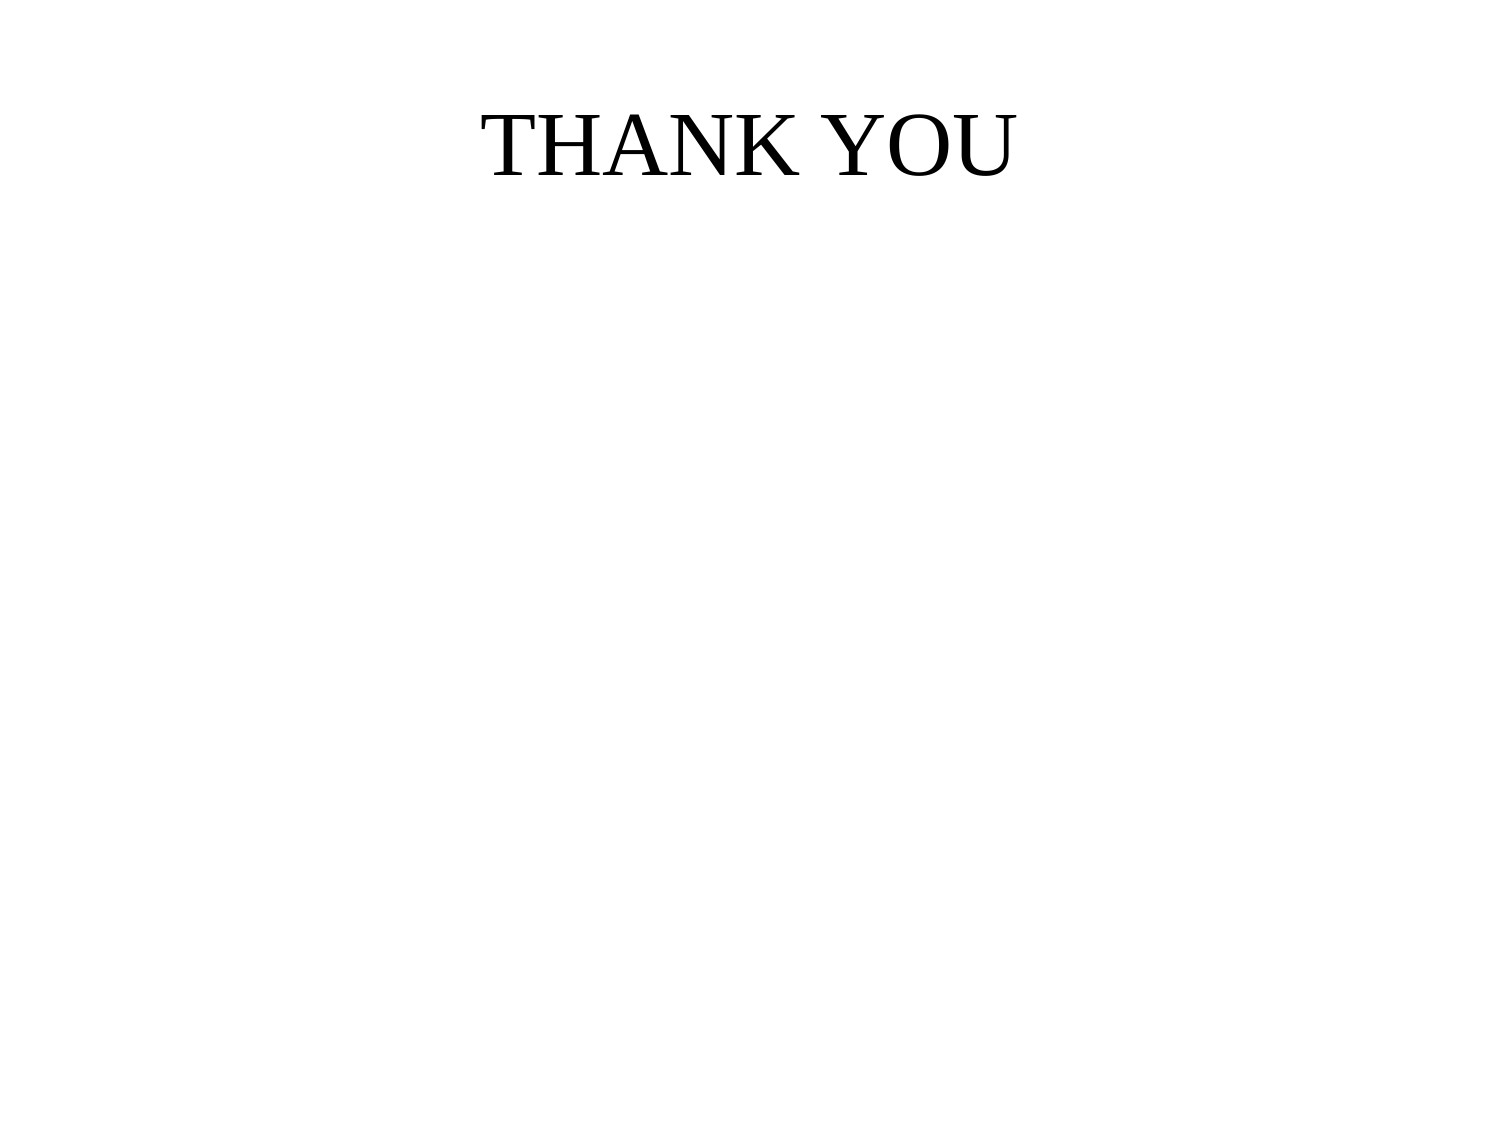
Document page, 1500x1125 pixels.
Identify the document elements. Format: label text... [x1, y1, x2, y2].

title THANK YOU [75, 45, 1425, 233]
